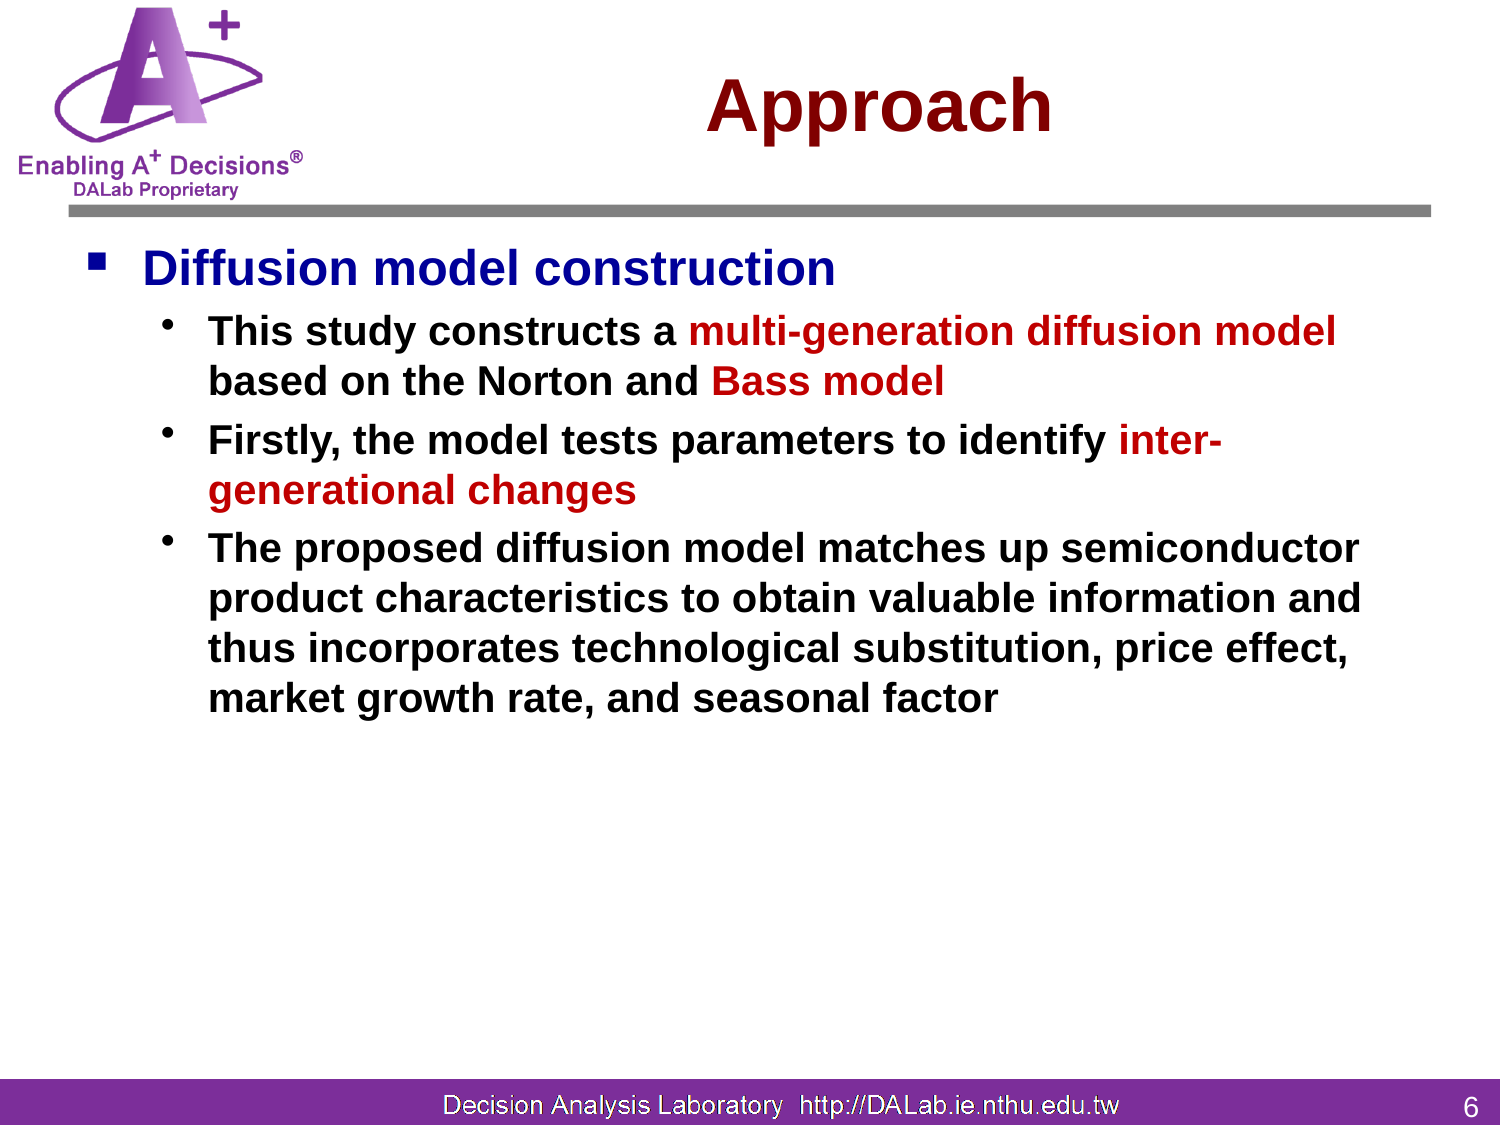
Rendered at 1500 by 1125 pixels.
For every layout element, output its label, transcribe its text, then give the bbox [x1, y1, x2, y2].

slide_number 6 [1143, 1080, 1495, 1125]
list Diffusion model construction This study constructs a multi-generation diffusion model based on the Norton and Bass model Firstly, the model tests parameters to identify inter-generational changes The proposed diffusion model matches up semiconductor product characteristics to obtain valuable information and thus incorporates technological substitution, price effect, market growth rate, and seasonal factor [70, 228, 1430, 1024]
picture [0, 0, 318, 202]
picture [0, 1078, 1500, 1125]
title Approach [359, 23, 1400, 181]
